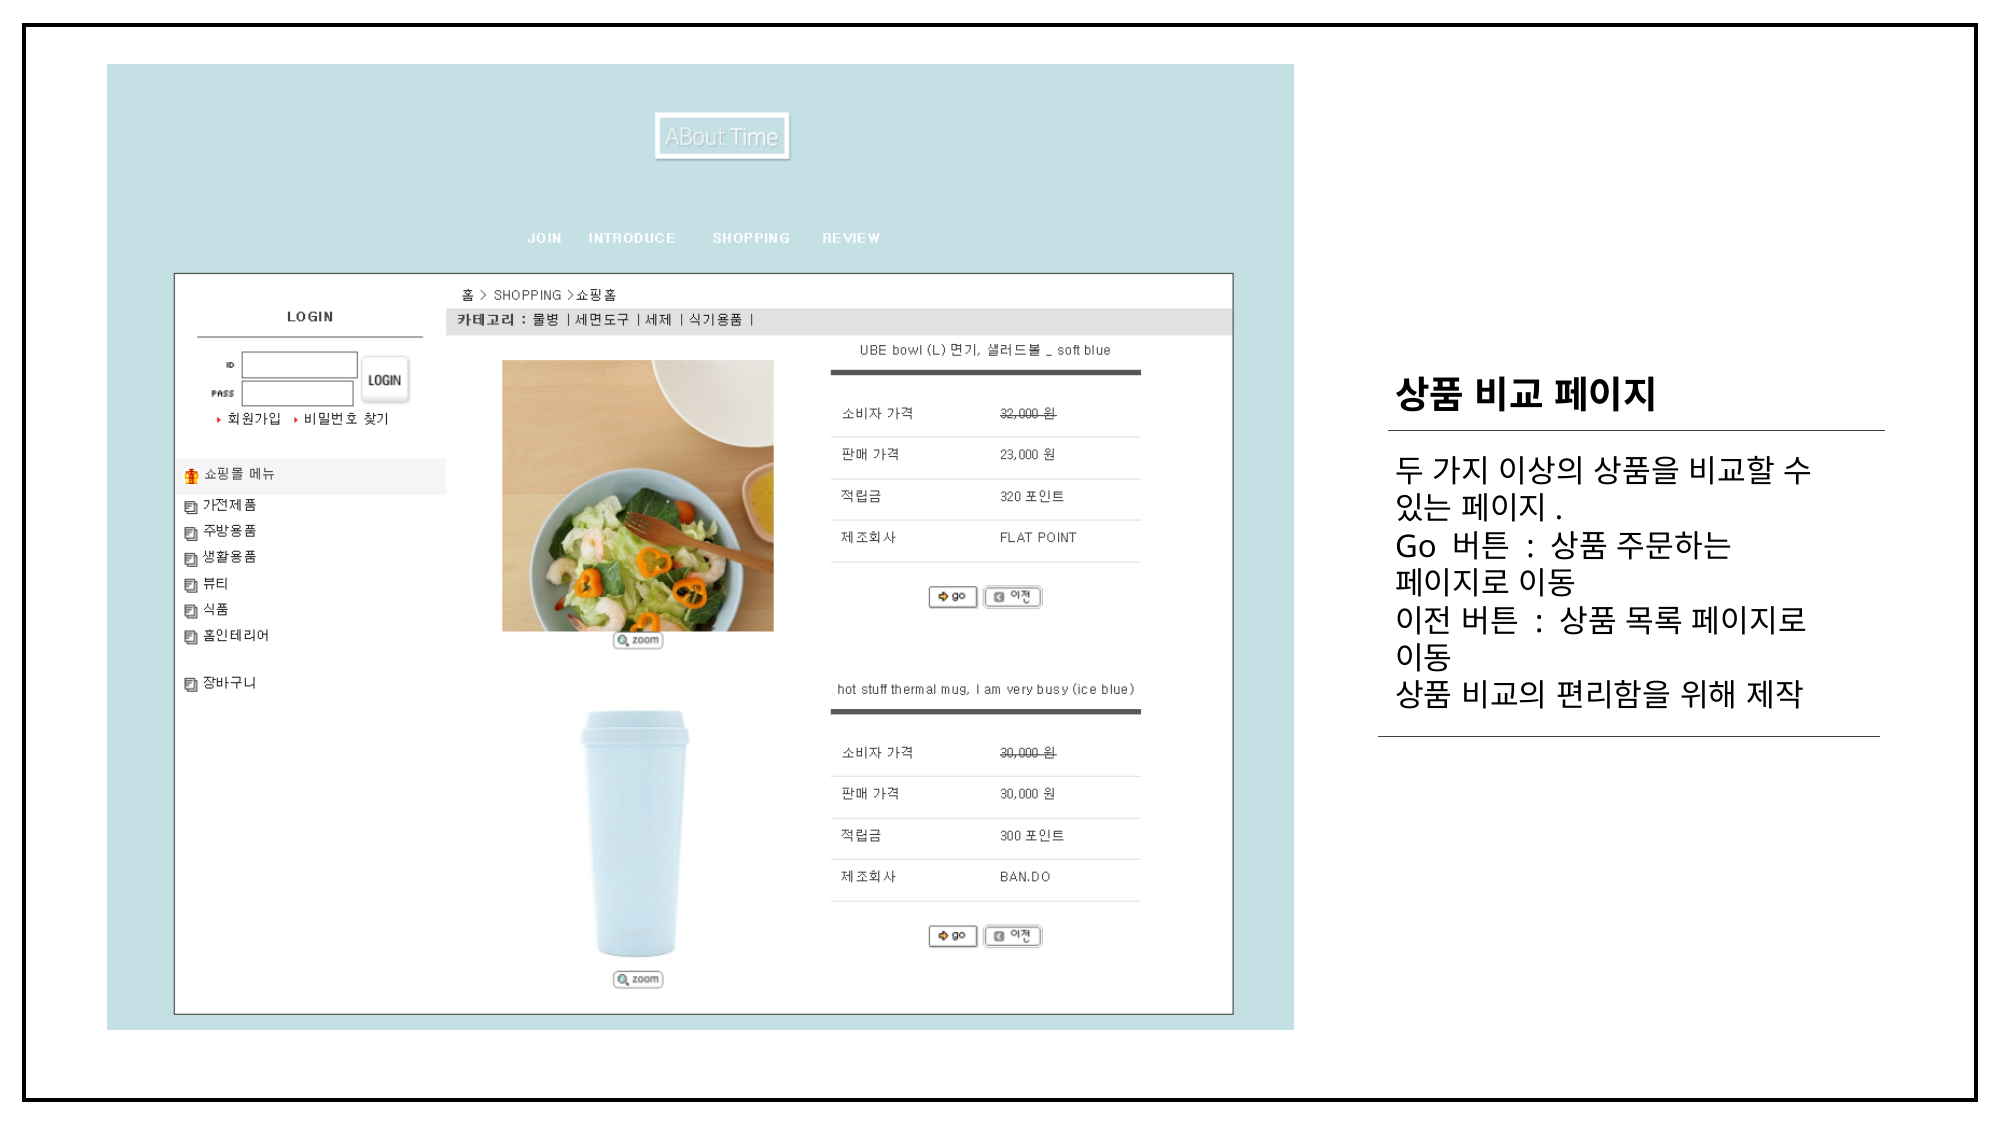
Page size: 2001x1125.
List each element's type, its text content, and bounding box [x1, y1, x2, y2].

text_box 상품 비교 페이지 [1380, 363, 1886, 424]
picture [107, 64, 1294, 1030]
text_box [23, 24, 1977, 1101]
text_box 두 가지 이상의 상품을 비교할 수 있는 페이지. Go 버튼 : 상품 주문하는 페이지로 이동 이전 버튼 : 상품 목록 페이지로 이동 상품 비교의 편리함을 위해 제작 [1380, 443, 1863, 721]
